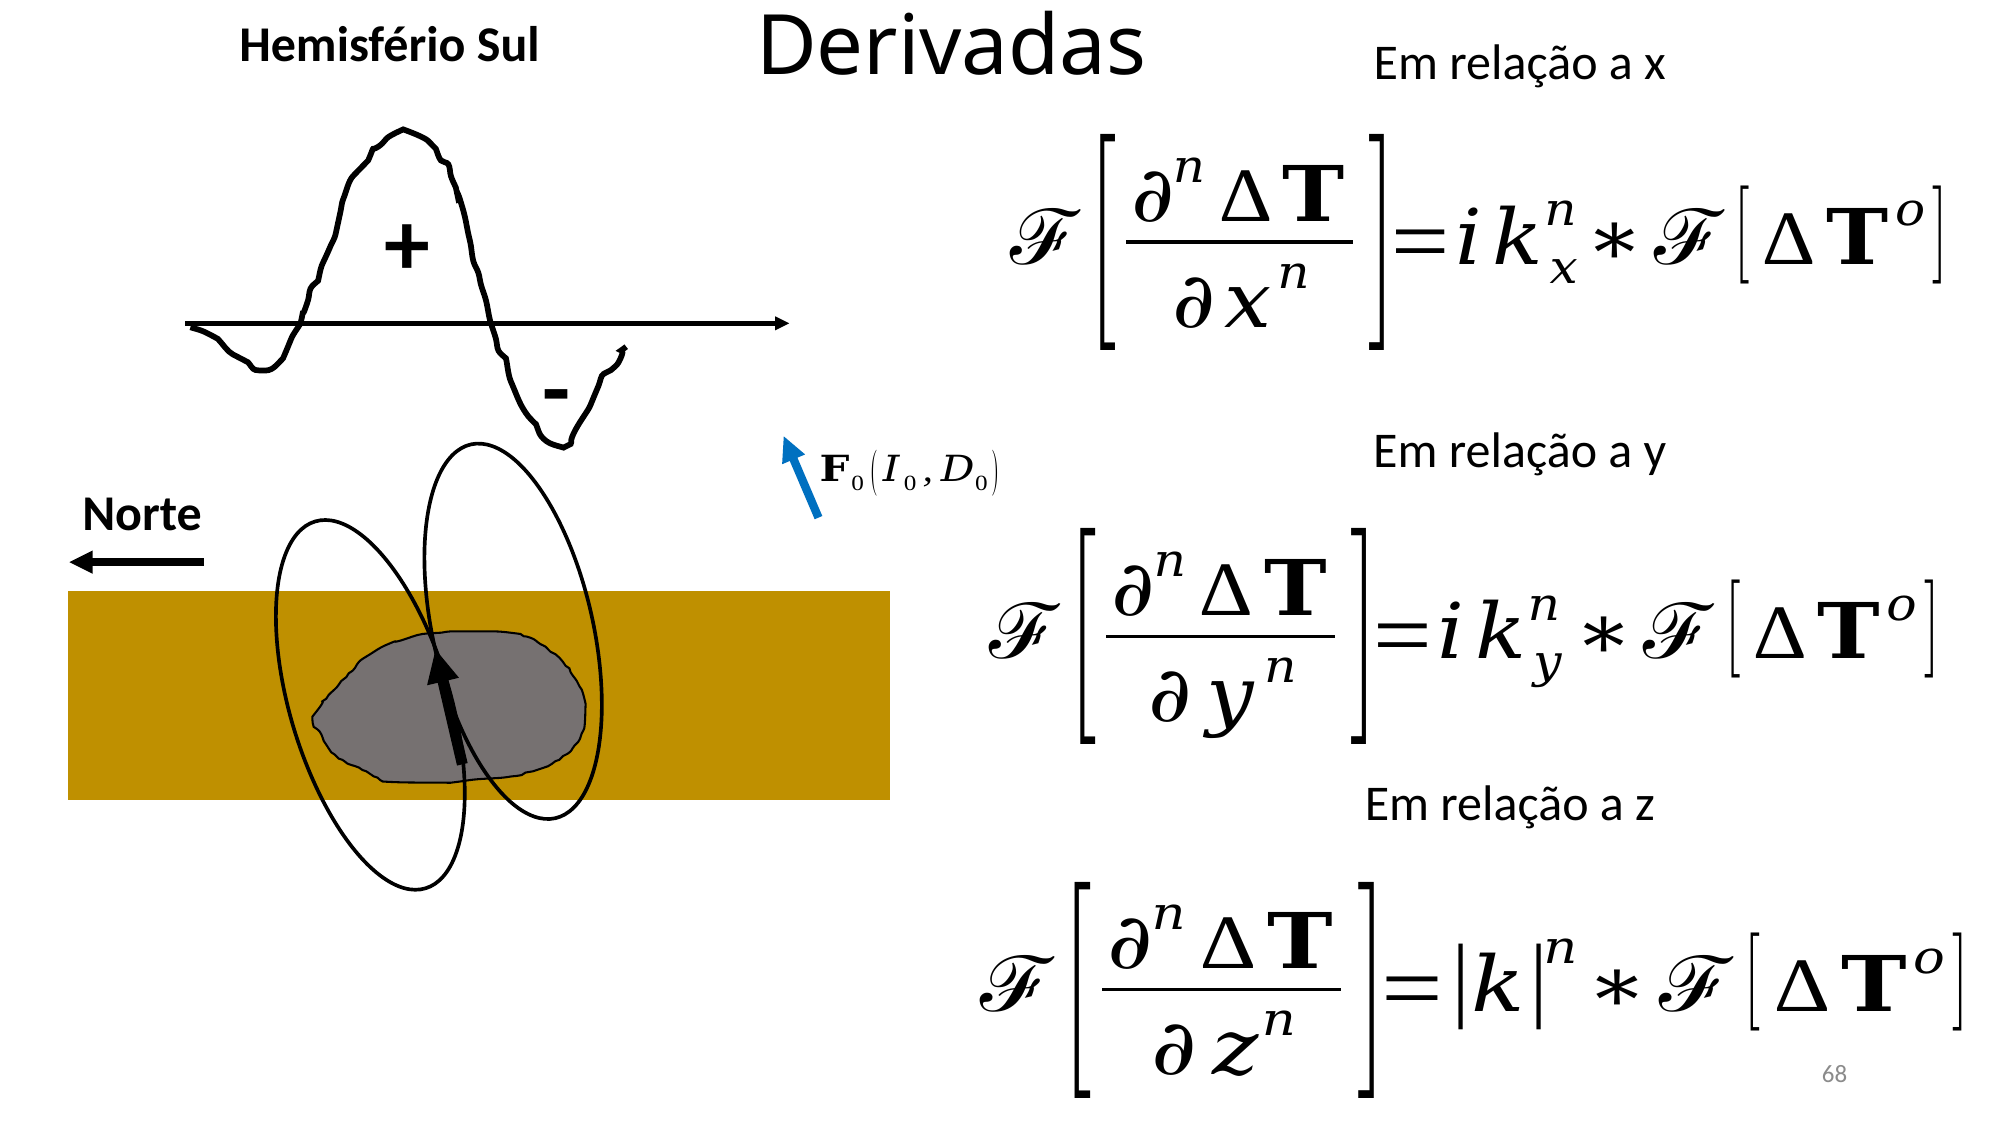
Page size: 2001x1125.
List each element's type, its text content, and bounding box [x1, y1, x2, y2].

text_box [190, 324, 527, 417]
text_box Hemisfério Sul [224, 3, 527, 79]
text_box [583, 591, 890, 800]
text_box + [369, 176, 432, 302]
text_box [591, 345, 627, 407]
text_box [299, 128, 492, 323]
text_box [783, 436, 819, 518]
text_box [410, 591, 429, 627]
slide_number 68 [1412, 1042, 1863, 1103]
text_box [435, 649, 463, 765]
text_box Derivadas [527, 0, 1376, 99]
text_box [466, 780, 505, 800]
text_box Norte [67, 472, 242, 548]
text_box Em relação a z [1302, 762, 1718, 838]
text_box - [527, 324, 591, 447]
text_box [68, 591, 320, 800]
text_box Em relação a y [1312, 409, 1728, 485]
text_box Em relação a x [1376, 22, 1728, 97]
text_box [274, 518, 466, 891]
text_box [423, 442, 603, 820]
text_box [463, 737, 488, 782]
